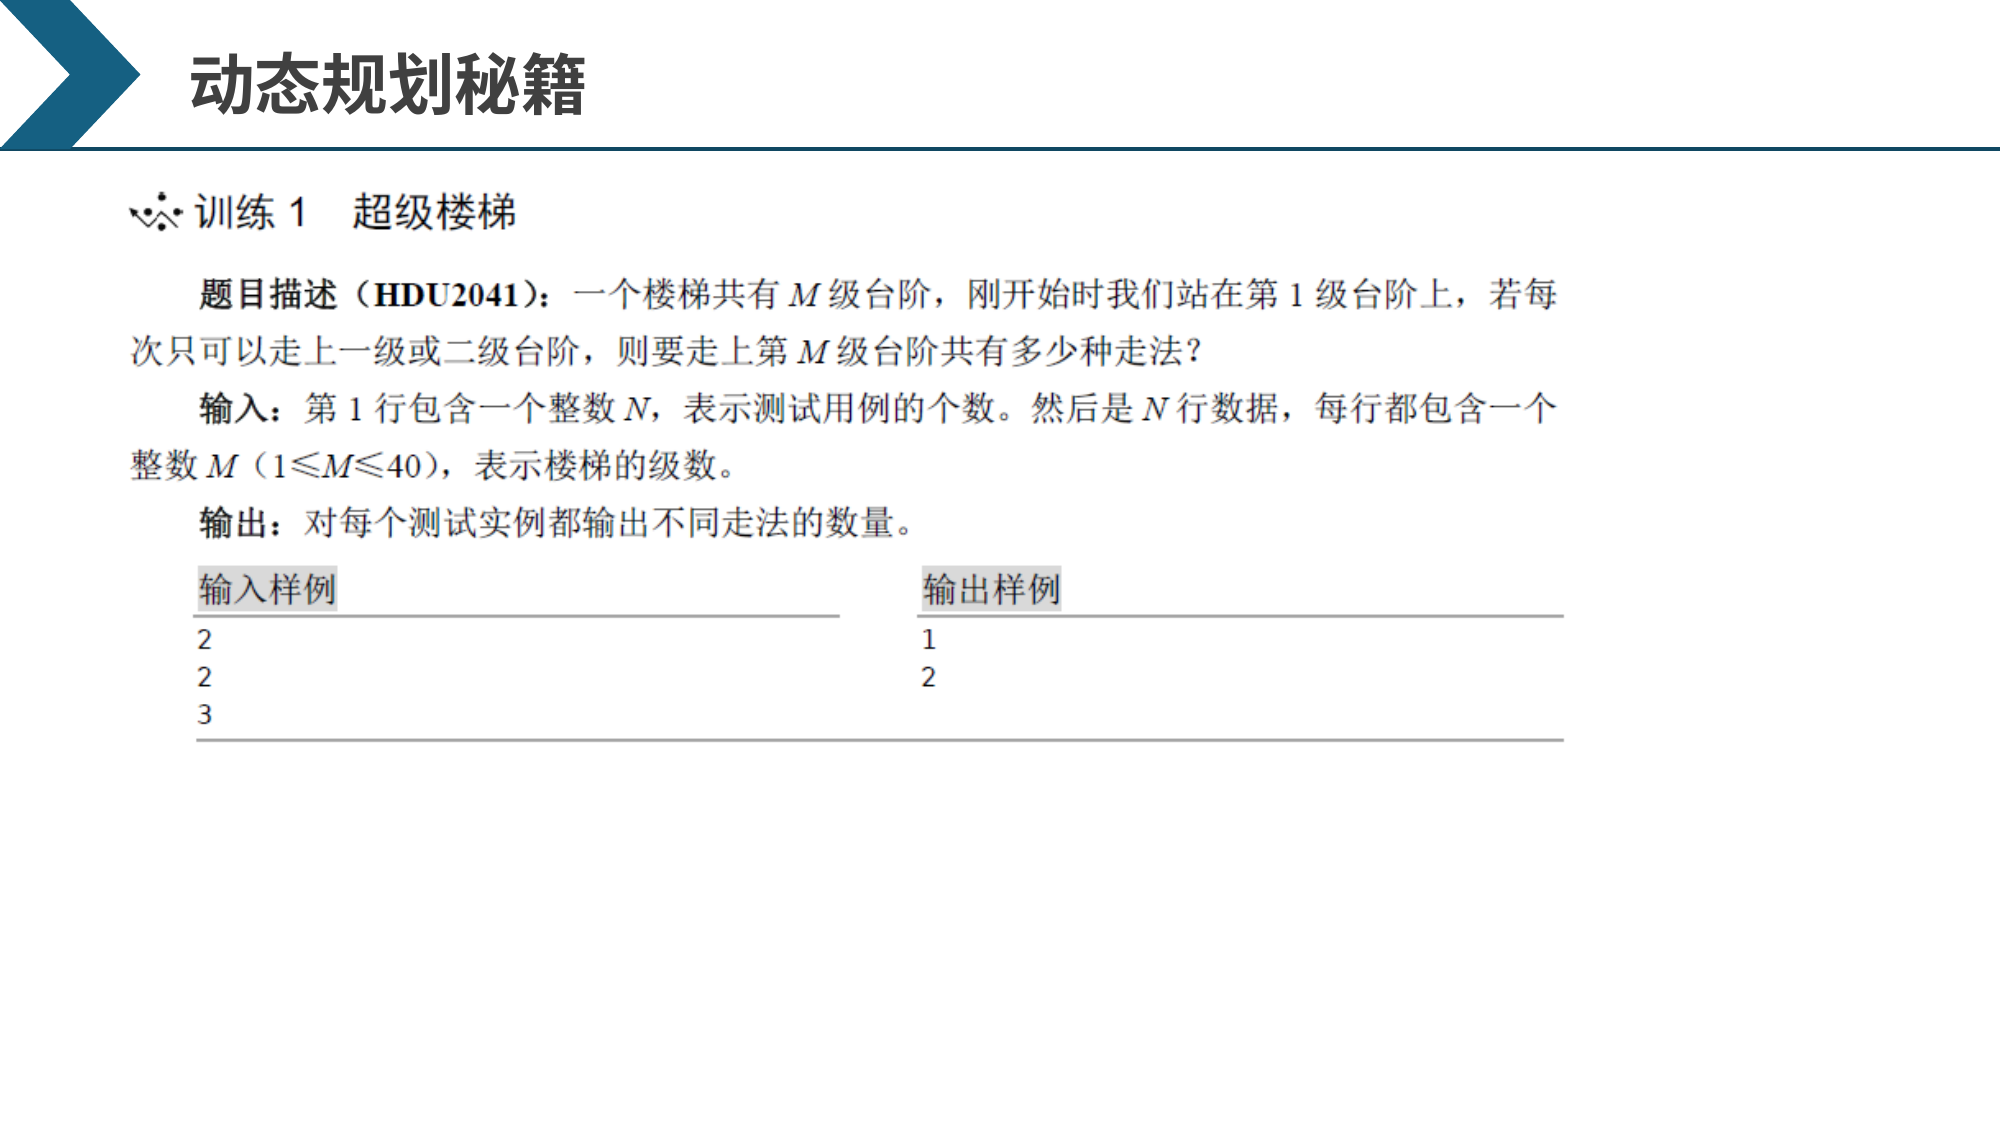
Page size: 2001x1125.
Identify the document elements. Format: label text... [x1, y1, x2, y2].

picture [125, 184, 1580, 752]
text_box 动态规划秘籍 [173, 35, 823, 130]
text_box [0, 0, 143, 148]
